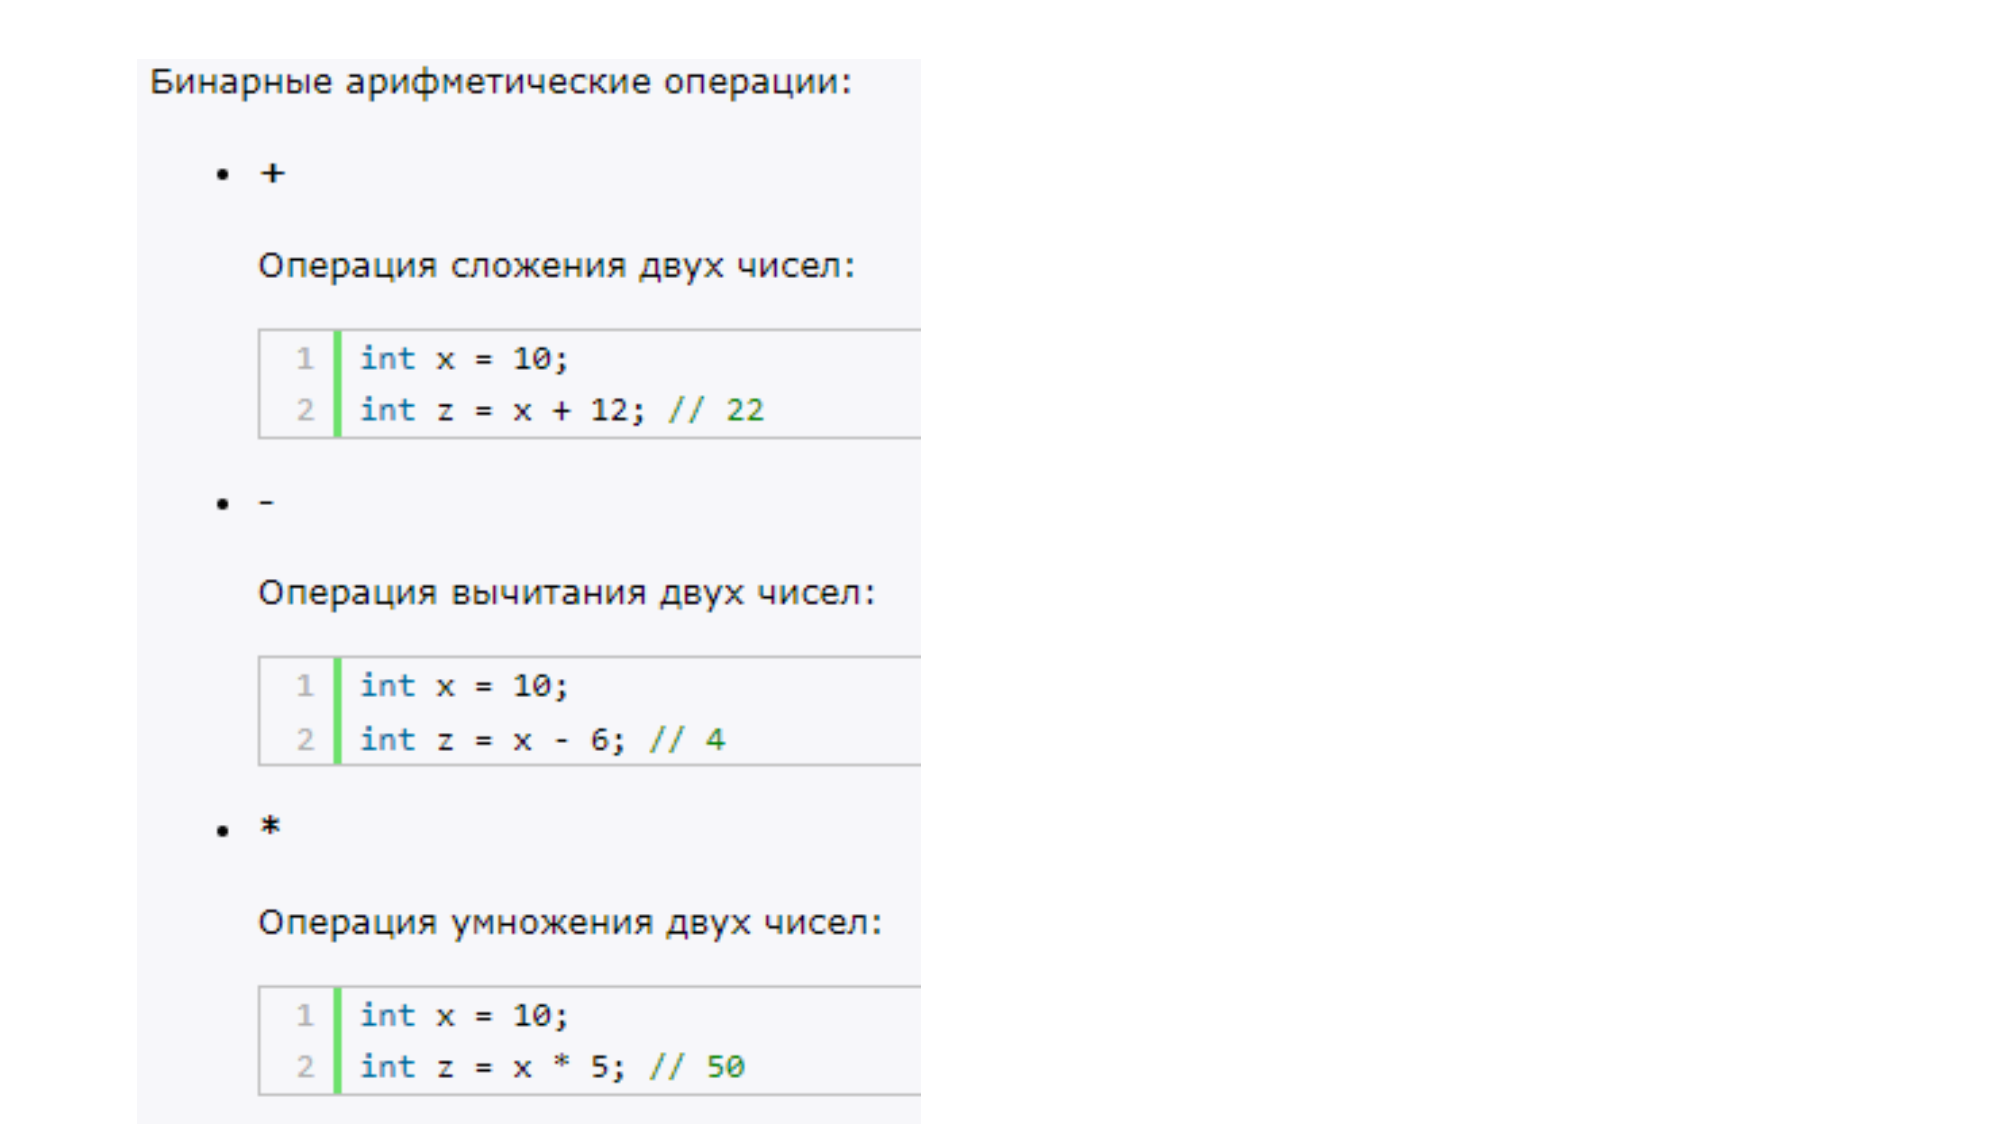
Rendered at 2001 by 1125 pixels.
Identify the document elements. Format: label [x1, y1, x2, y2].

picture [137, 59, 921, 1124]
